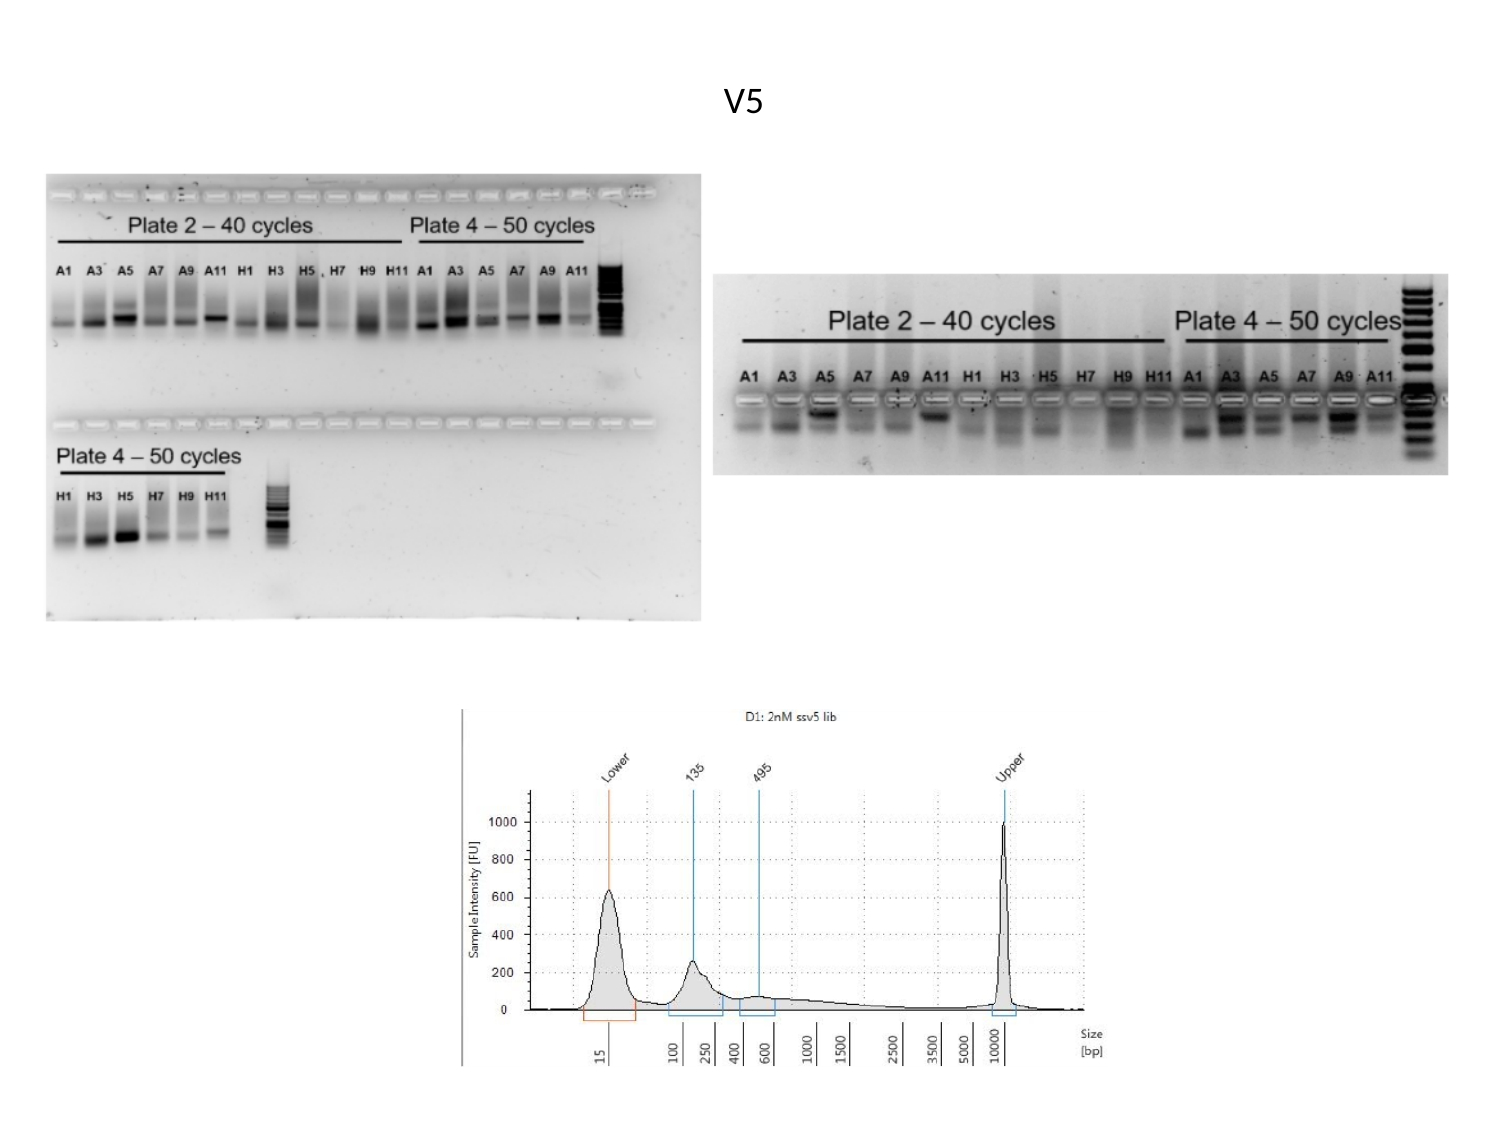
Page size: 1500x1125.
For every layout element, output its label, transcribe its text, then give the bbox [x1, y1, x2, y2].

text_box V5 [709, 68, 780, 129]
picture [444, 690, 1115, 1082]
picture [32, 152, 1456, 655]
